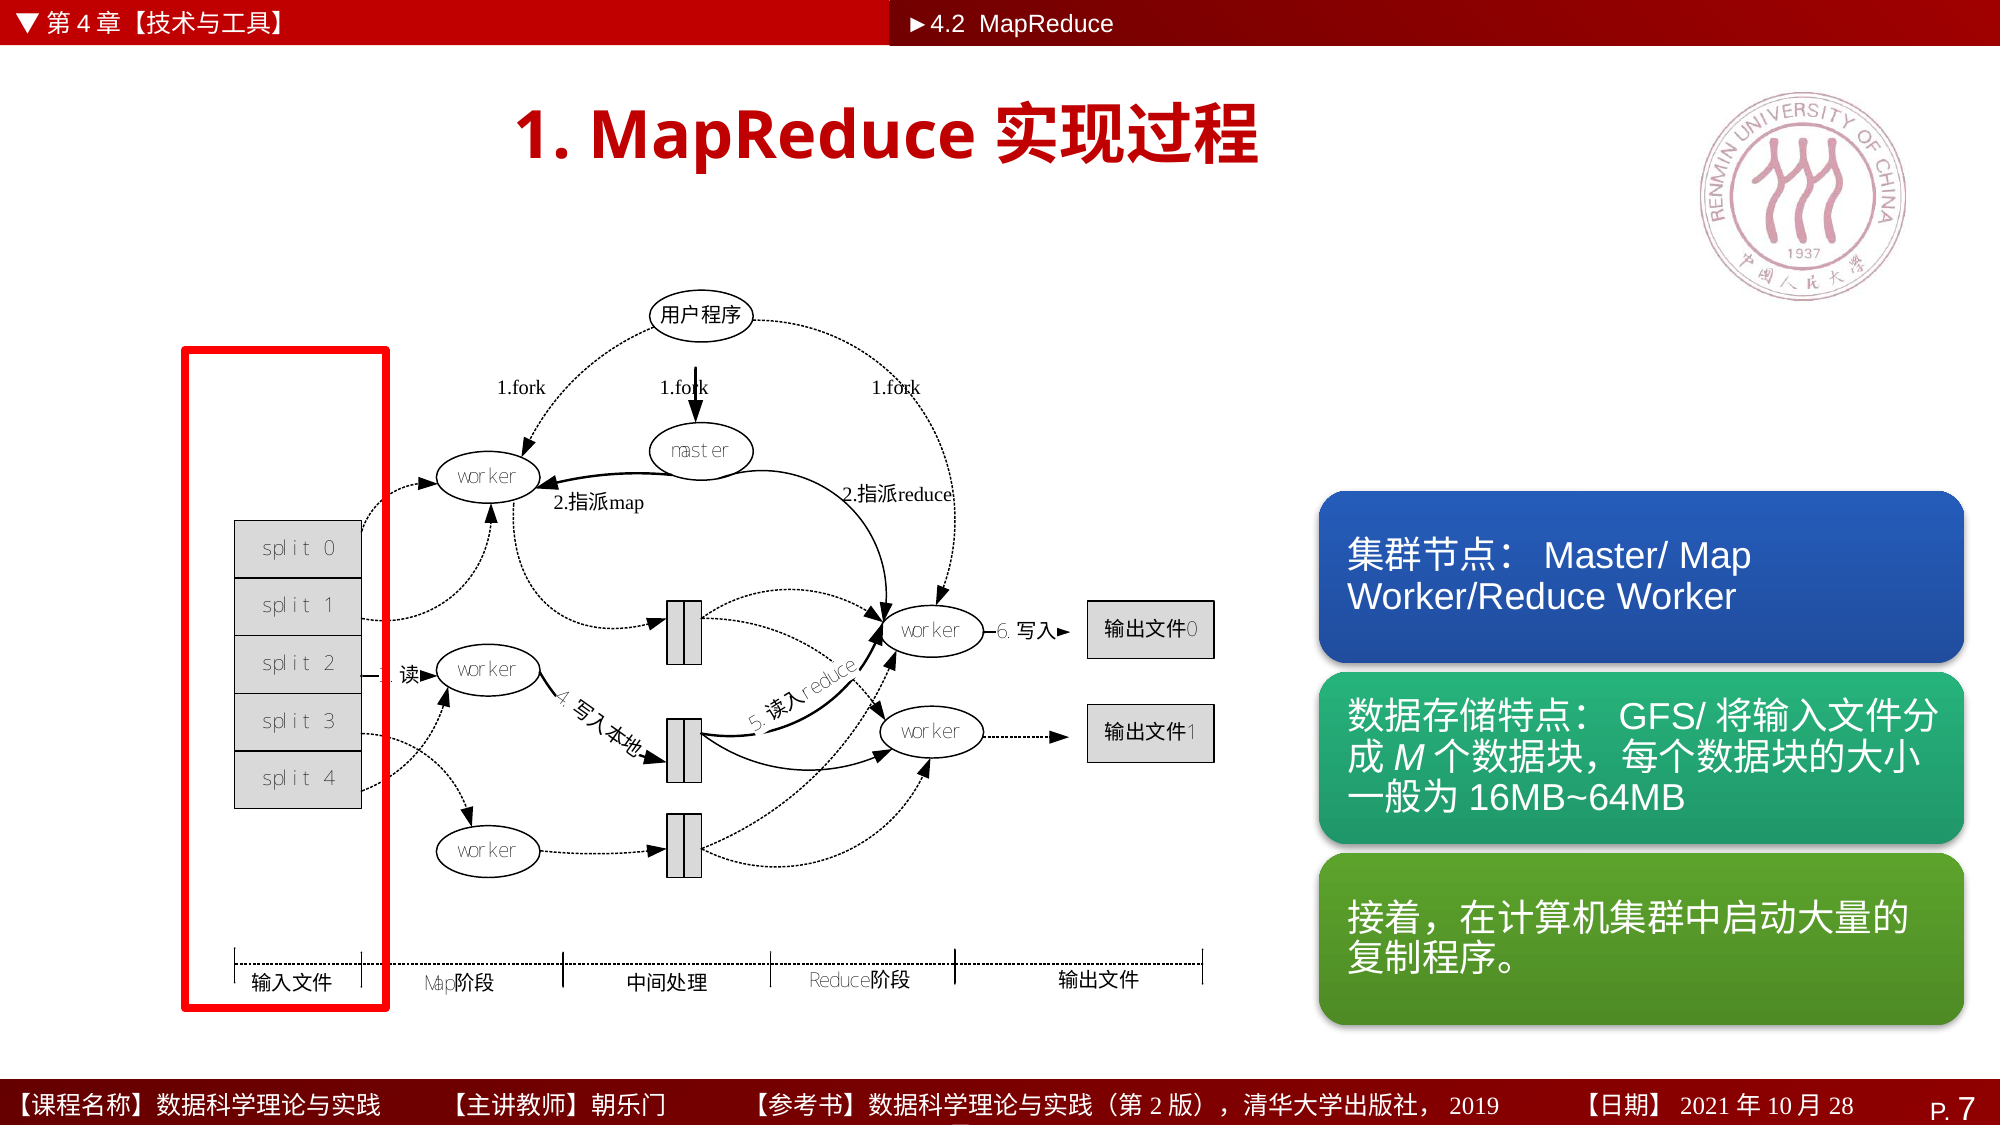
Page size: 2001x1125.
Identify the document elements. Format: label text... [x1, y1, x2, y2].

text_box [181, 346, 226, 1012]
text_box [230, 267, 1218, 1009]
title 1. MapReduce实现过程 [64, 64, 1709, 200]
list ►4.2 MapReduce [890, 0, 1249, 43]
list ▼第4章【技术与工具】 [0, 0, 725, 43]
picture [1696, 89, 1910, 304]
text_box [1318, 479, 1965, 1037]
